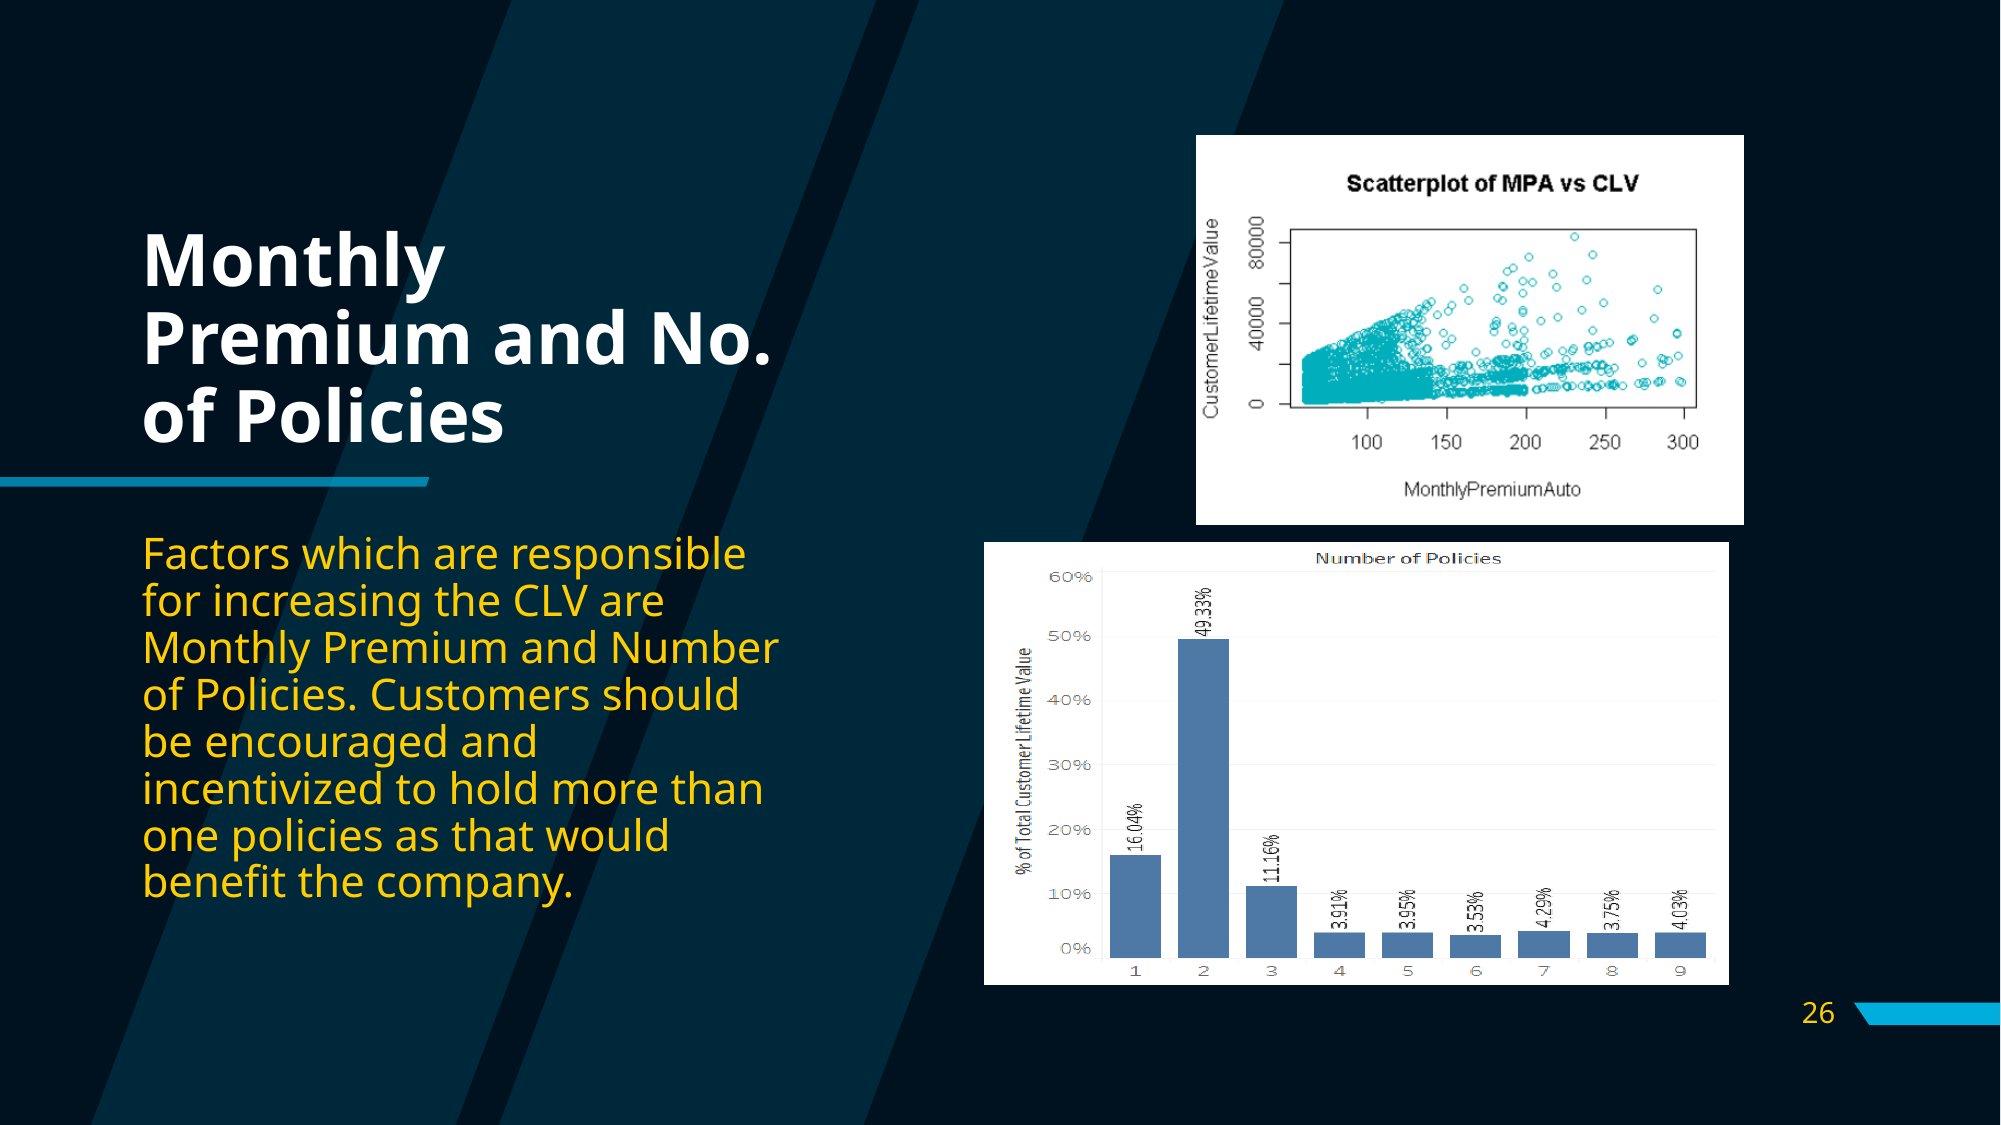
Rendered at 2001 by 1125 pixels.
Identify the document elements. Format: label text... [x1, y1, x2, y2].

slide_number 26 [1760, 984, 1851, 1045]
picture [1196, 135, 1744, 525]
picture [984, 542, 1729, 985]
list Factors which are responsible for increasing the CLV are Monthly Premium and Number of Policies. Customers should be encouraged and incentivized to hold more than one policies as that would benefit the company. [126, 524, 804, 949]
title Monthly Premium and No. of Policies [126, 216, 804, 467]
